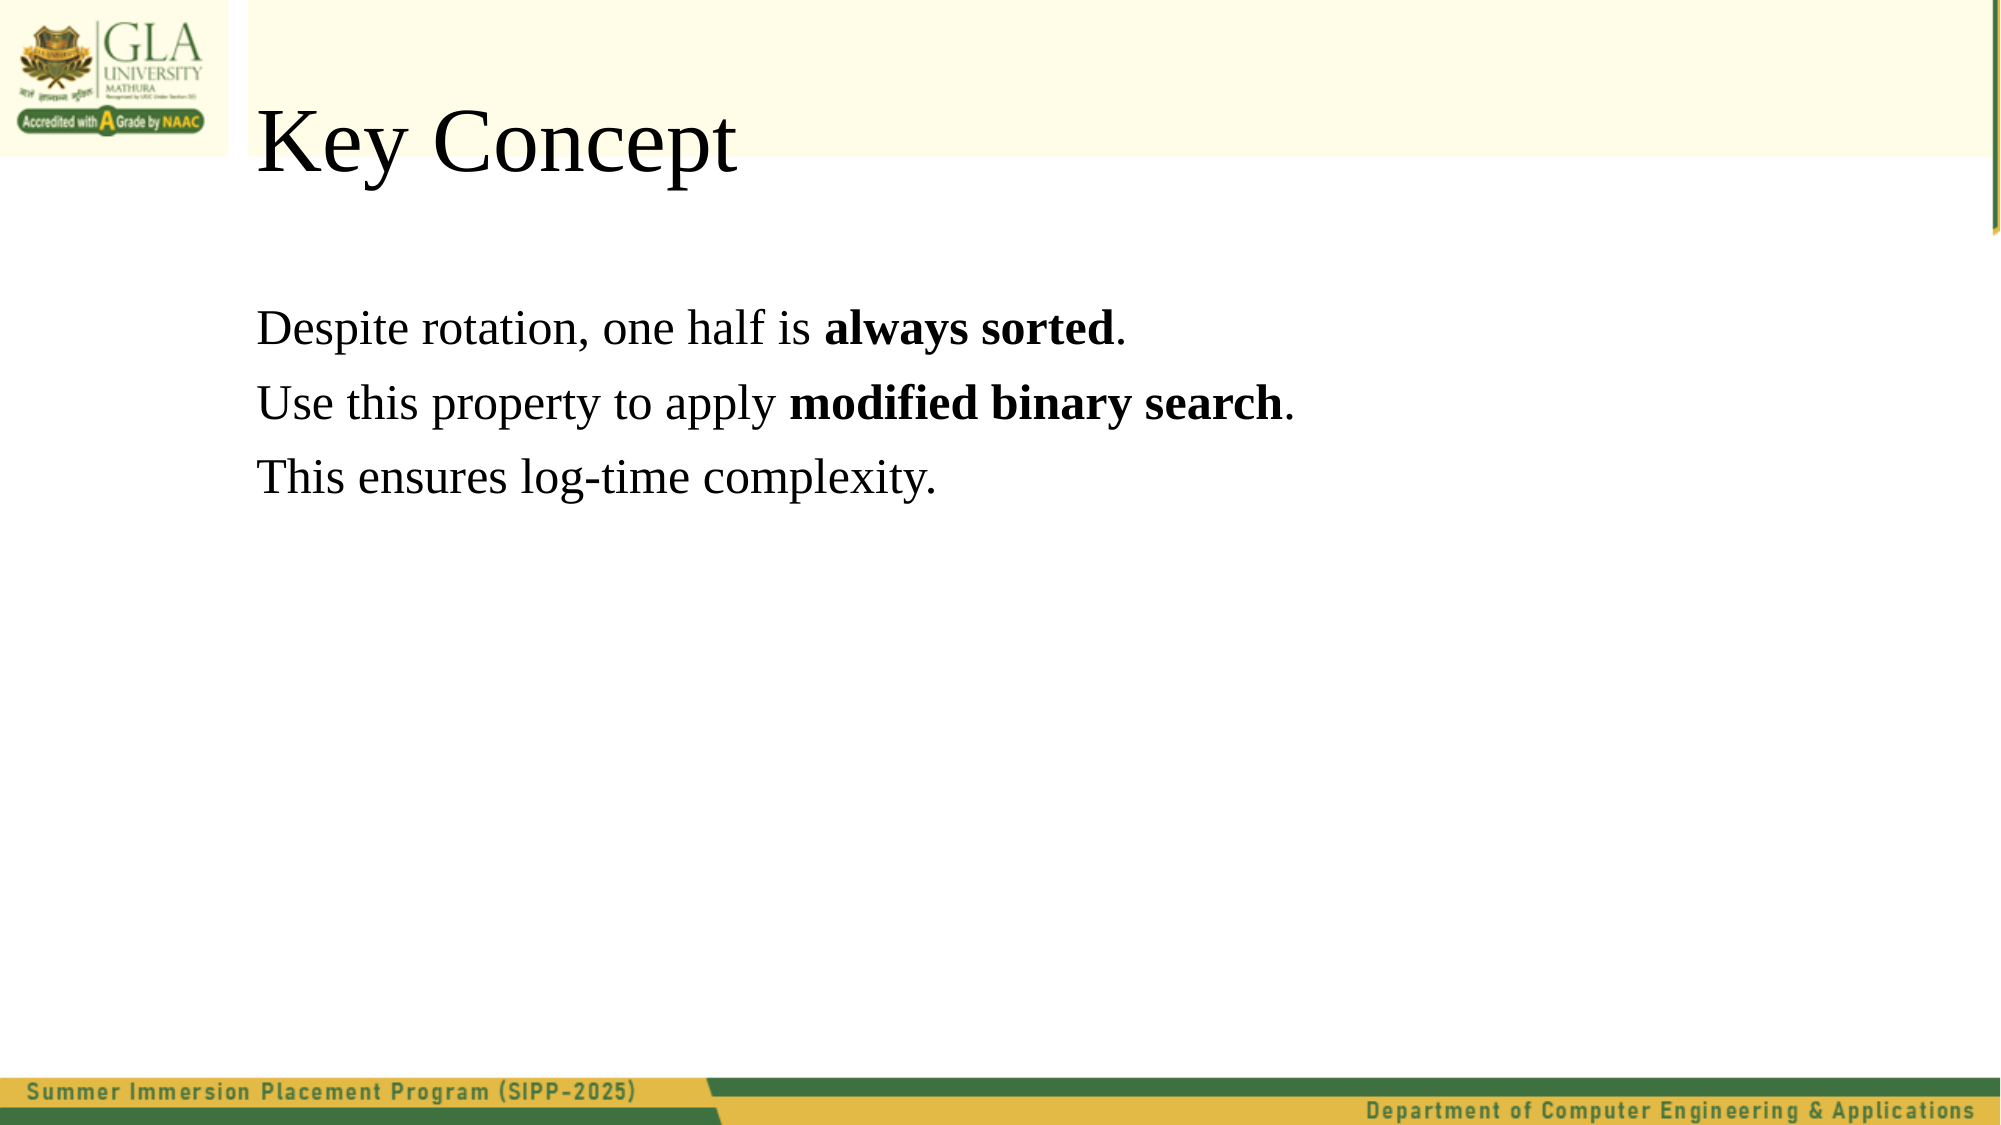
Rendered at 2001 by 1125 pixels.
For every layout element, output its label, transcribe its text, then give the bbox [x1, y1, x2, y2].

picture [0, 0, 2001, 1125]
list Despite rotation, one half is always sorted. Use this property to apply modified binary search. This ensures log-time complexity. [241, 212, 1745, 987]
title Key Concept [241, 33, 1967, 251]
